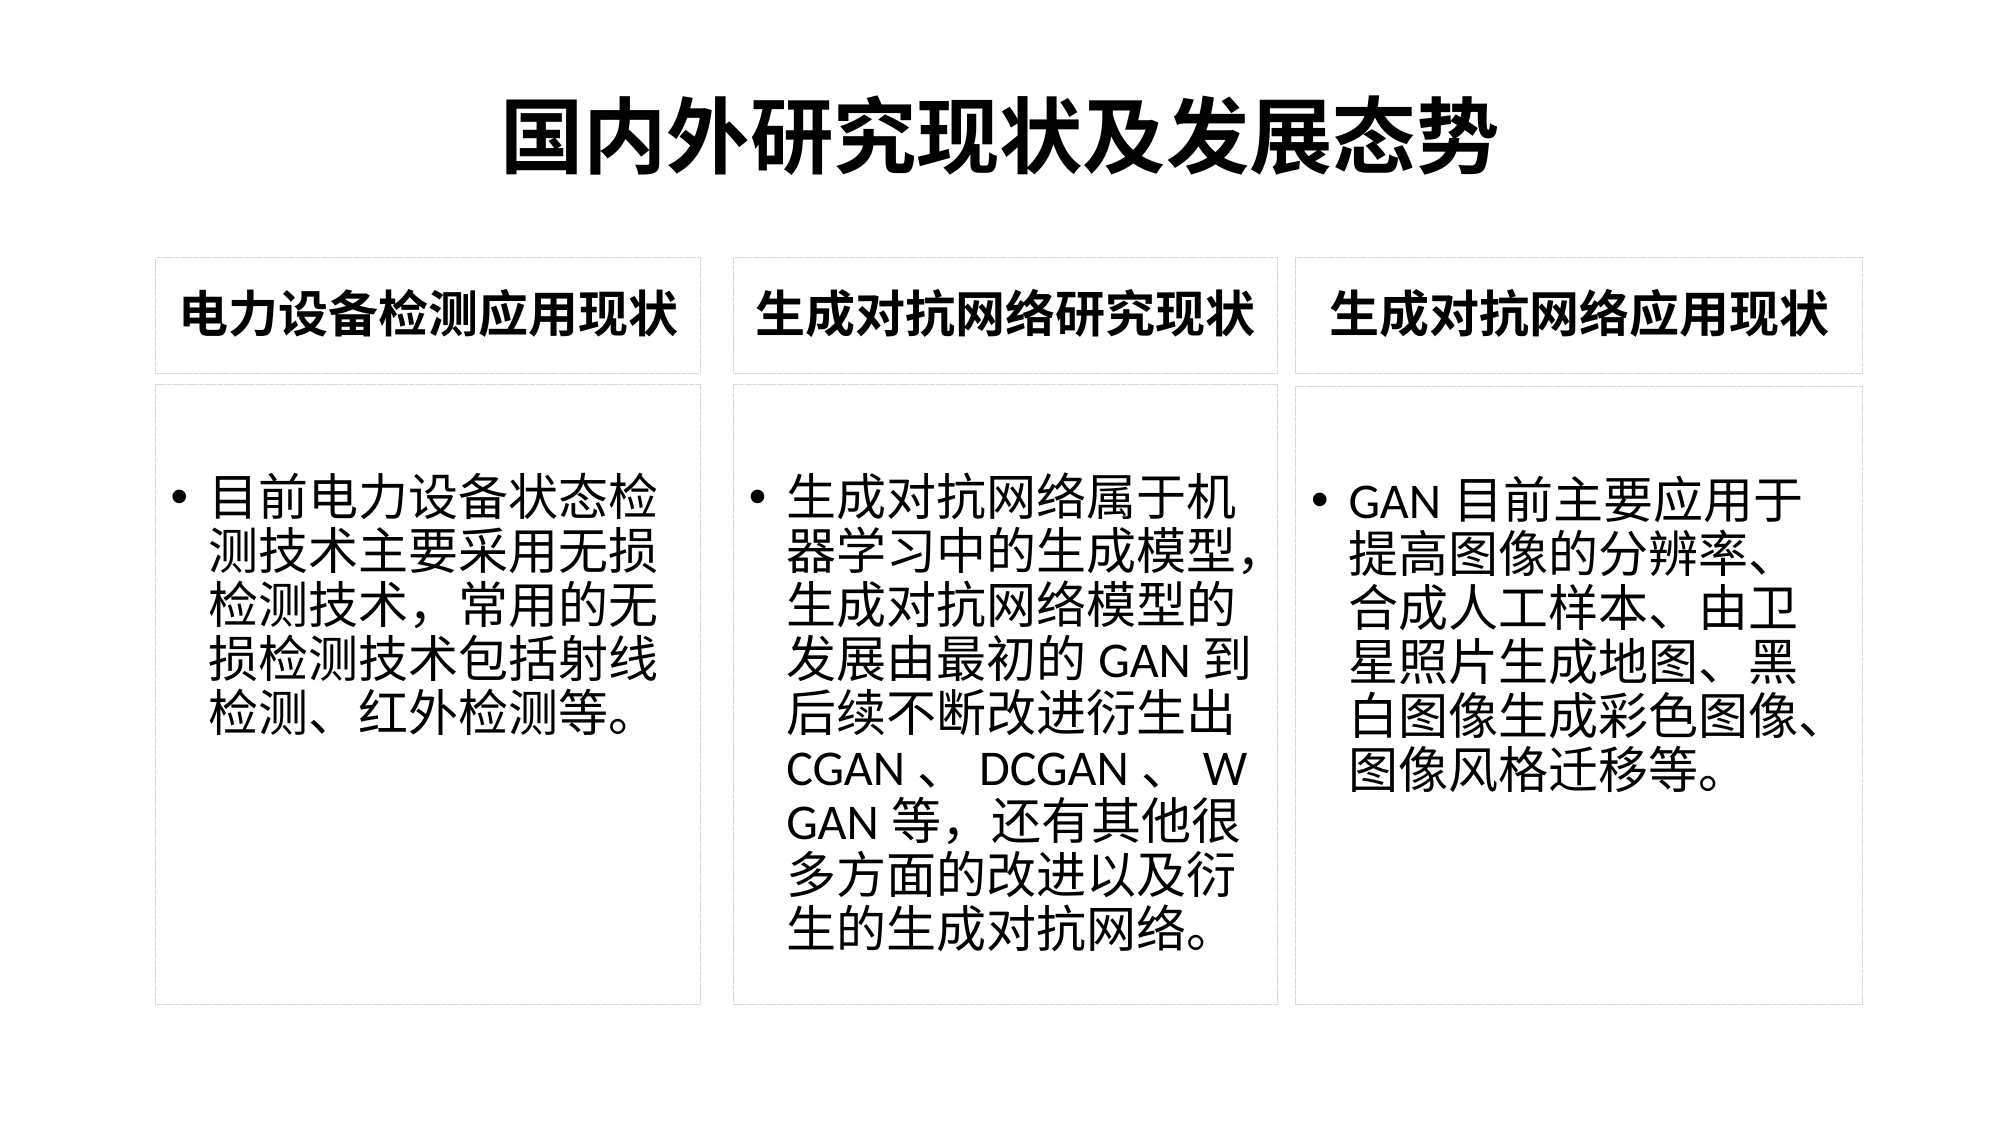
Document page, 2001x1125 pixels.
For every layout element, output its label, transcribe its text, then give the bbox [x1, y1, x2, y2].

text_box 生成对抗网络应用现状 [1295, 257, 1863, 374]
text_box 目前电力设备状态检测技术主要采用无损检测技术，常用的无损检测技术包括射线检测、红外检测等。 [155, 384, 701, 1005]
text_box 电力设备检测应用现状 [155, 257, 701, 374]
text_box 生成对抗网络研究现状 [733, 257, 1278, 374]
text_box 生成对抗网络属于机器学习中的生成模型，生成对抗网络模型的发展由最初的GAN到后续不断改进衍生出CGAN、DCGAN、WGAN等，还有其他很多方面的改进以及衍生的生成对抗网络。 [733, 384, 1278, 1005]
text_box 国内外研究现状及发展态势 [137, 59, 1863, 221]
text_box GAN目前主要应用于提高图像的分辨率、合成人工样本、由卫星照片生成地图、黑白图像生成彩色图像、图像风格迁移等。 [1295, 386, 1863, 1005]
